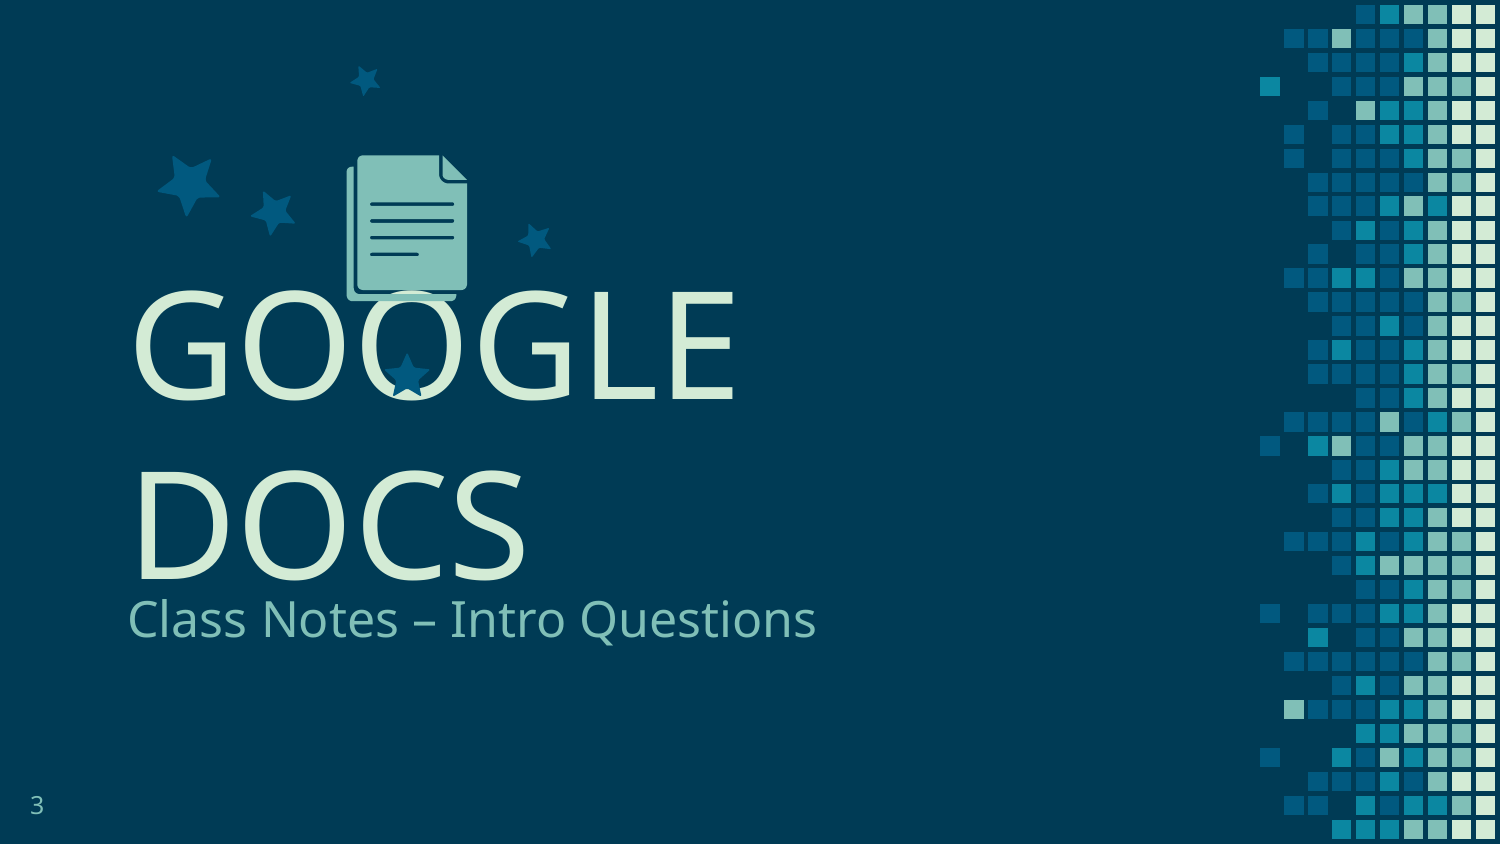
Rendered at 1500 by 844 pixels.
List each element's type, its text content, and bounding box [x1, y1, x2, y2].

text_box [518, 223, 551, 257]
text_box [250, 191, 295, 236]
text_box [350, 66, 380, 96]
subtitle Class Notes – Intro Questions [112, 572, 1014, 701]
slide_number 3 [15, 774, 105, 839]
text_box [346, 155, 468, 302]
text_box [157, 156, 220, 217]
title GOOGLE DOCS [112, 434, 1121, 625]
text_box [384, 353, 430, 396]
